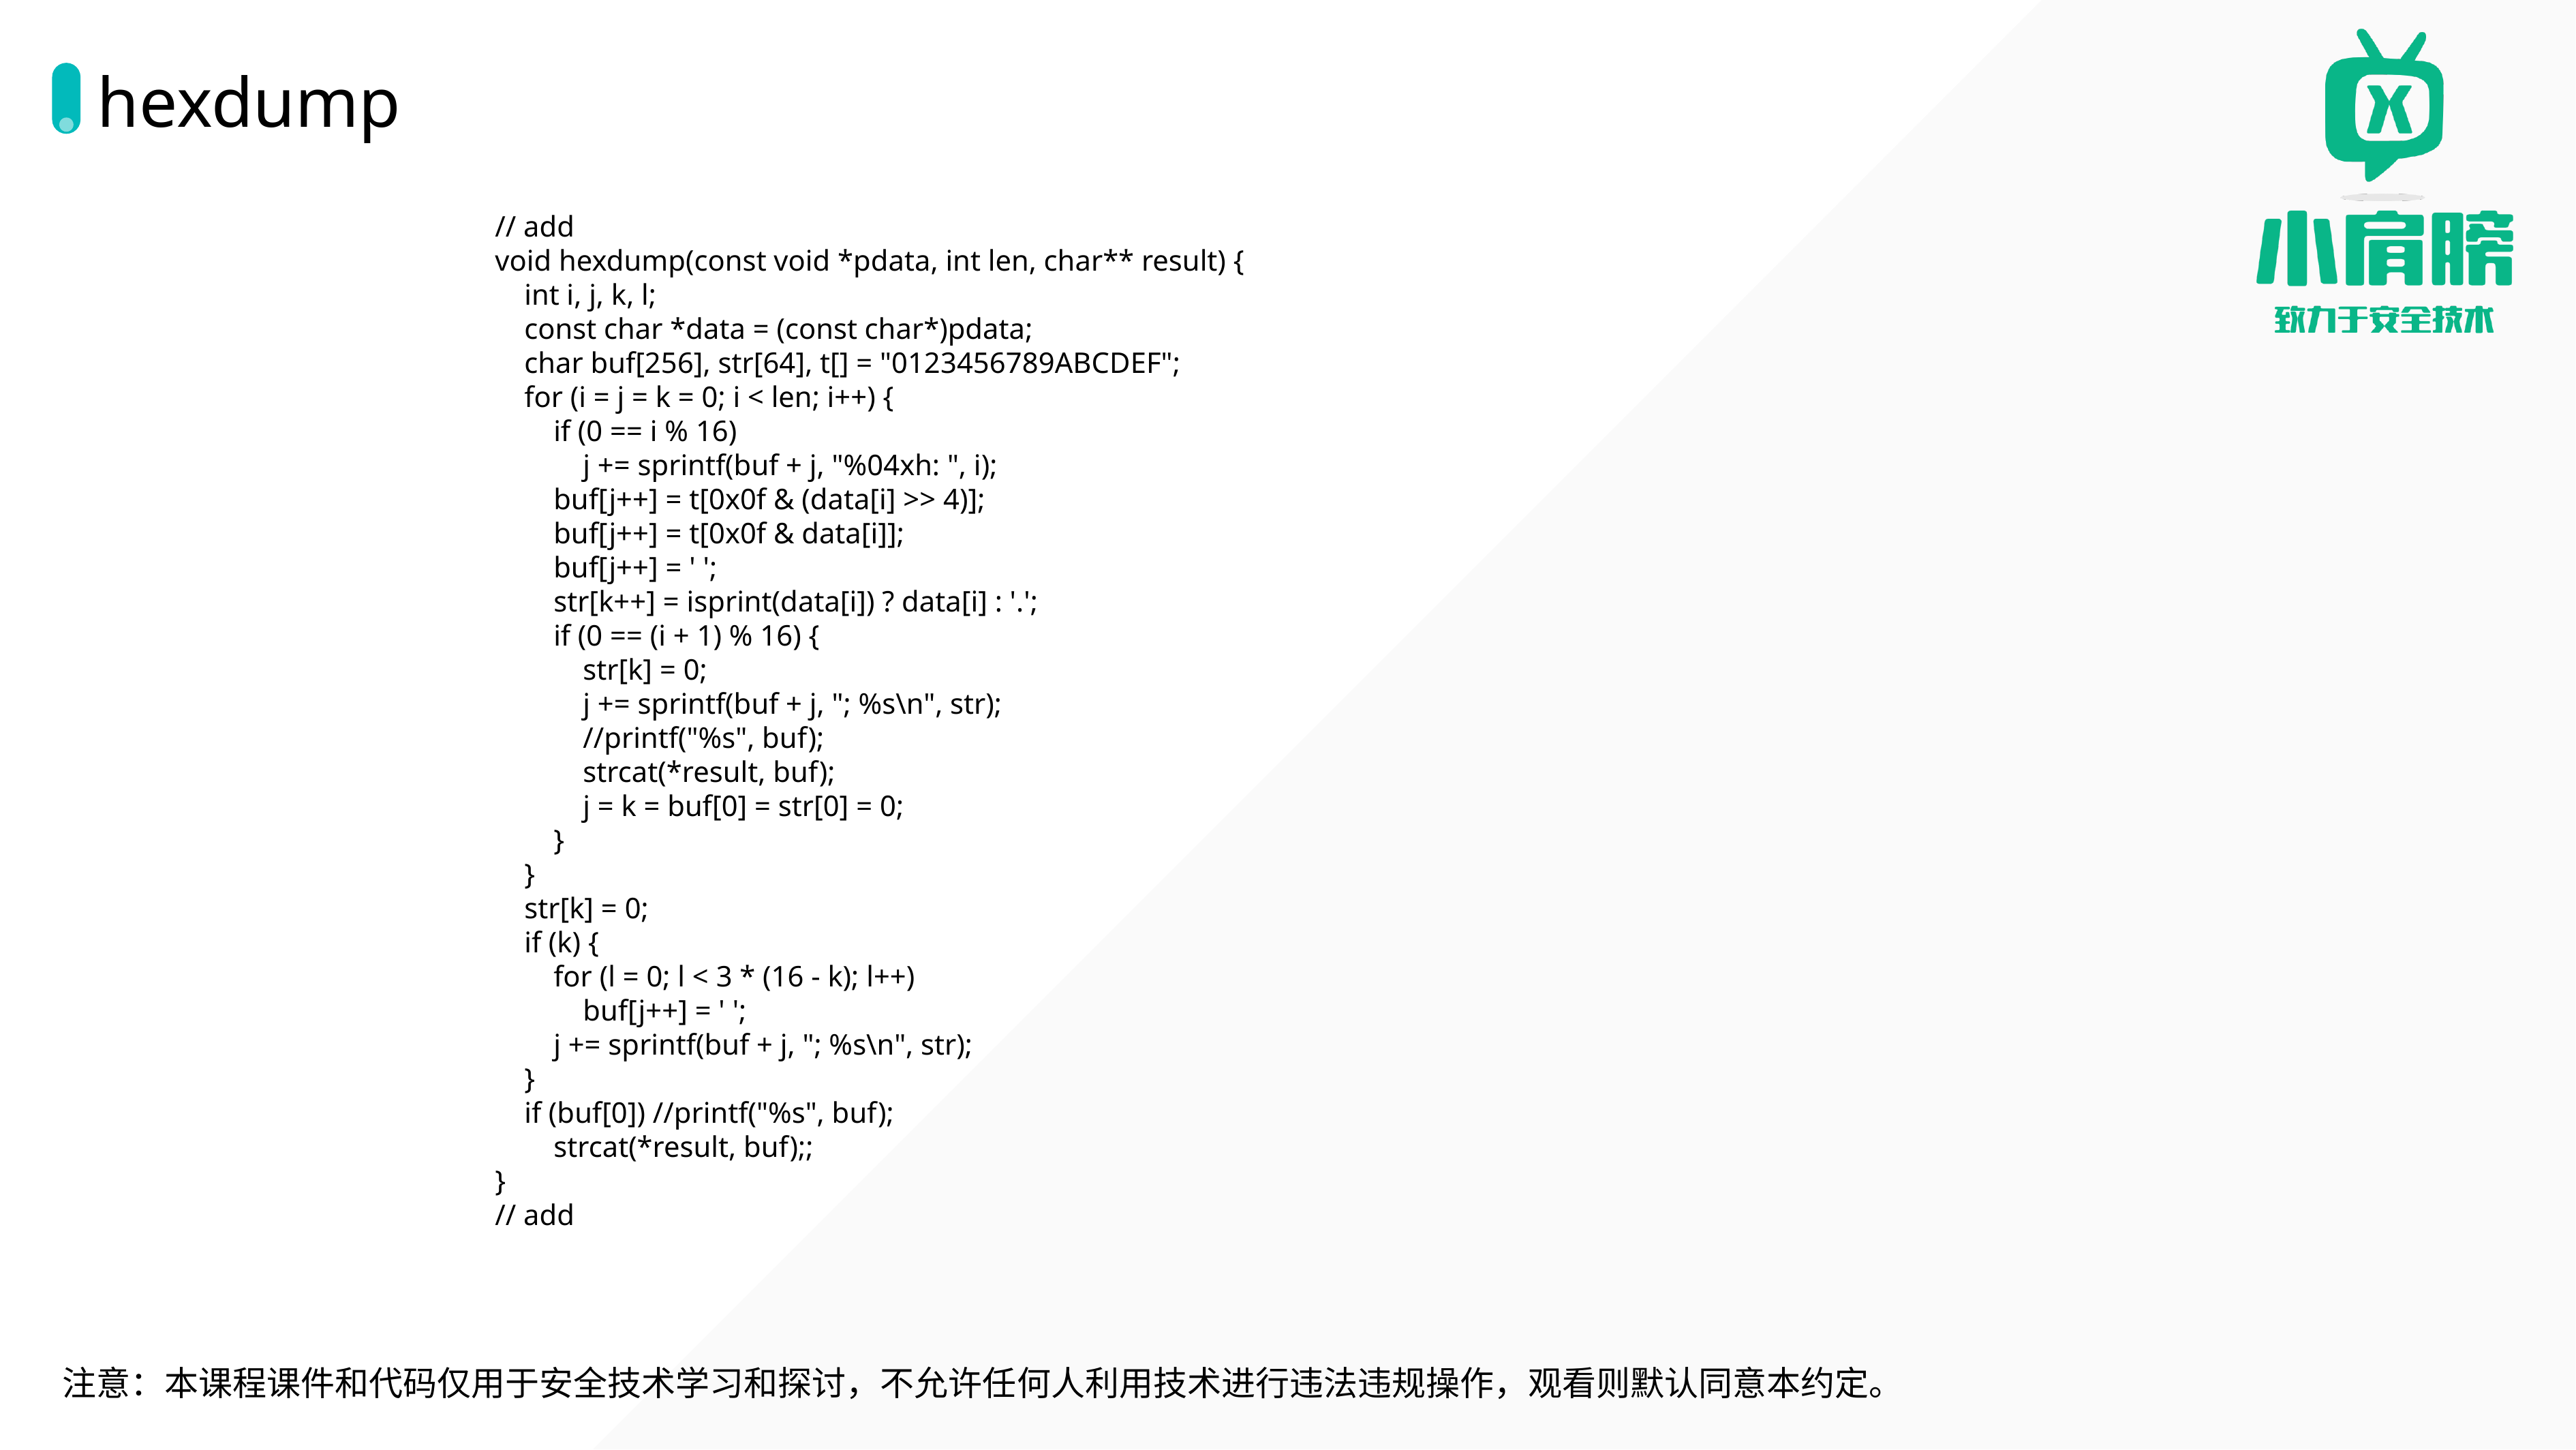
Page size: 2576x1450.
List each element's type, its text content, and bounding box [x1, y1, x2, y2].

text_box // add void hexdump(const void *pdata, int len, char** result) { int i, j, k, l; const char *data = (const char*)pdata; char buf[256], str[64], t[] = "0123456789ABCDEF"; for (i = j = k = 0; i < len; i++) { if (0 == i % 16) j += sprintf(buf + j, "%04xh: ", i); buf[j++] = t[0x0f & (data[i] >> 4)]; buf[j++] = t[0x0f & data[i]]; buf[j++] = ' '; str[k++] = isprint(data[i]) ? data[i] : '.'; if (0 == (i + 1) % 16) { str[k] = 0; j += sprintf(buf + j, "; %s\n", str); //printf("%s", buf); strcat(*result, buf); j = k = buf[0] = str[0] = 0; } } str[k] = 0; if (k) { for (l = 0; l < 3 * (16 - k); l++) buf[j++] = ' '; j += sprintf(buf + j, "; %s\n", str); } if (buf[0]) //printf("%s", buf); strcat(*result, buf);; } // add [489, 203, 2086, 1237]
picture [2216, 0, 2561, 361]
title hexdump [87, 0, 1405, 232]
